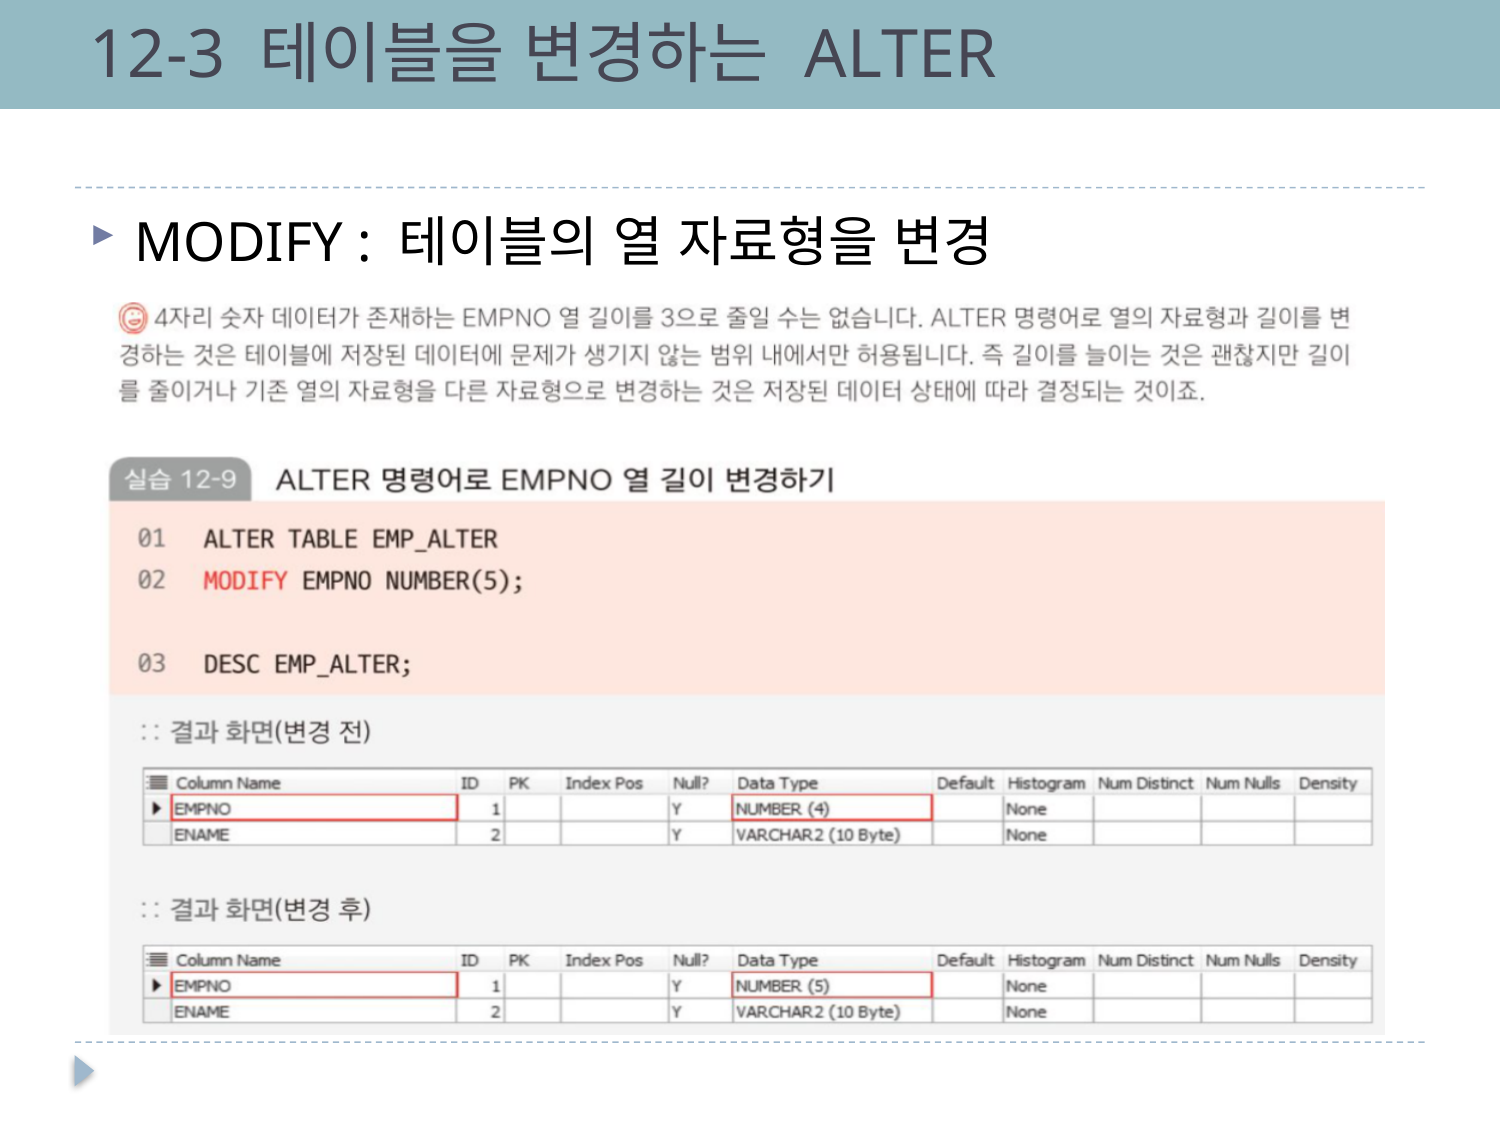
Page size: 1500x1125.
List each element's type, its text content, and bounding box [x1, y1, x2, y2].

title 12-3 테이블을 변경하는 ALTER [75, 0, 1425, 102]
picture [111, 302, 1365, 412]
list MODIFY : 테이블의 열 자료형을 변경 [75, 200, 1425, 1010]
picture [100, 455, 1385, 1036]
